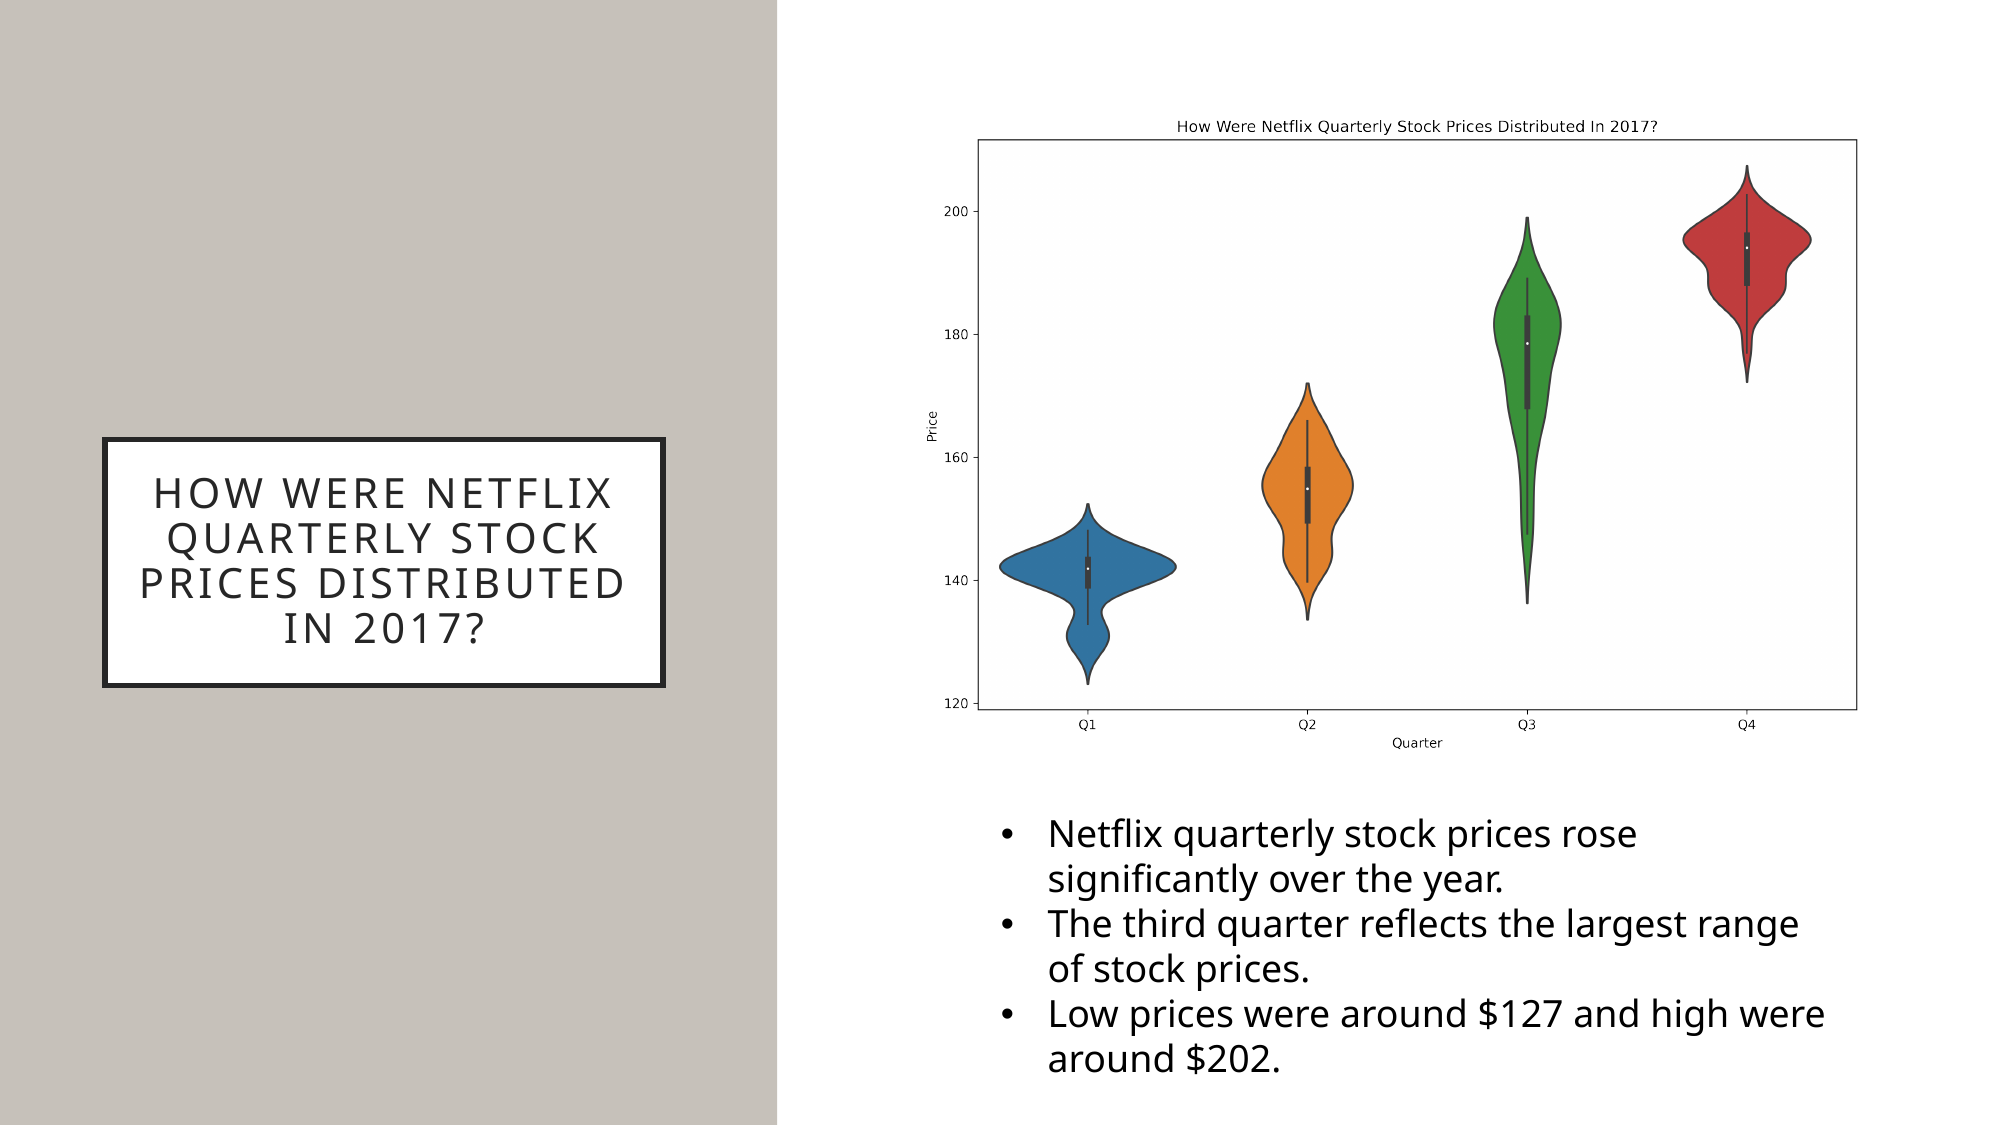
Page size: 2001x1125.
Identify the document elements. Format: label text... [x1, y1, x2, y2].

picture [836, 49, 1970, 804]
text_box Netflix quarterly stock prices rose significantly over the year. The third quarter reflects the largest range of stock prices. Low prices were around $127 and high were around $202. [985, 804, 1847, 1125]
text_box [0, 0, 778, 1125]
text_box [779, 0, 2000, 1125]
title How Were Netflix Quarterly Stock Prices Distributed In 2017? [102, 437, 666, 688]
